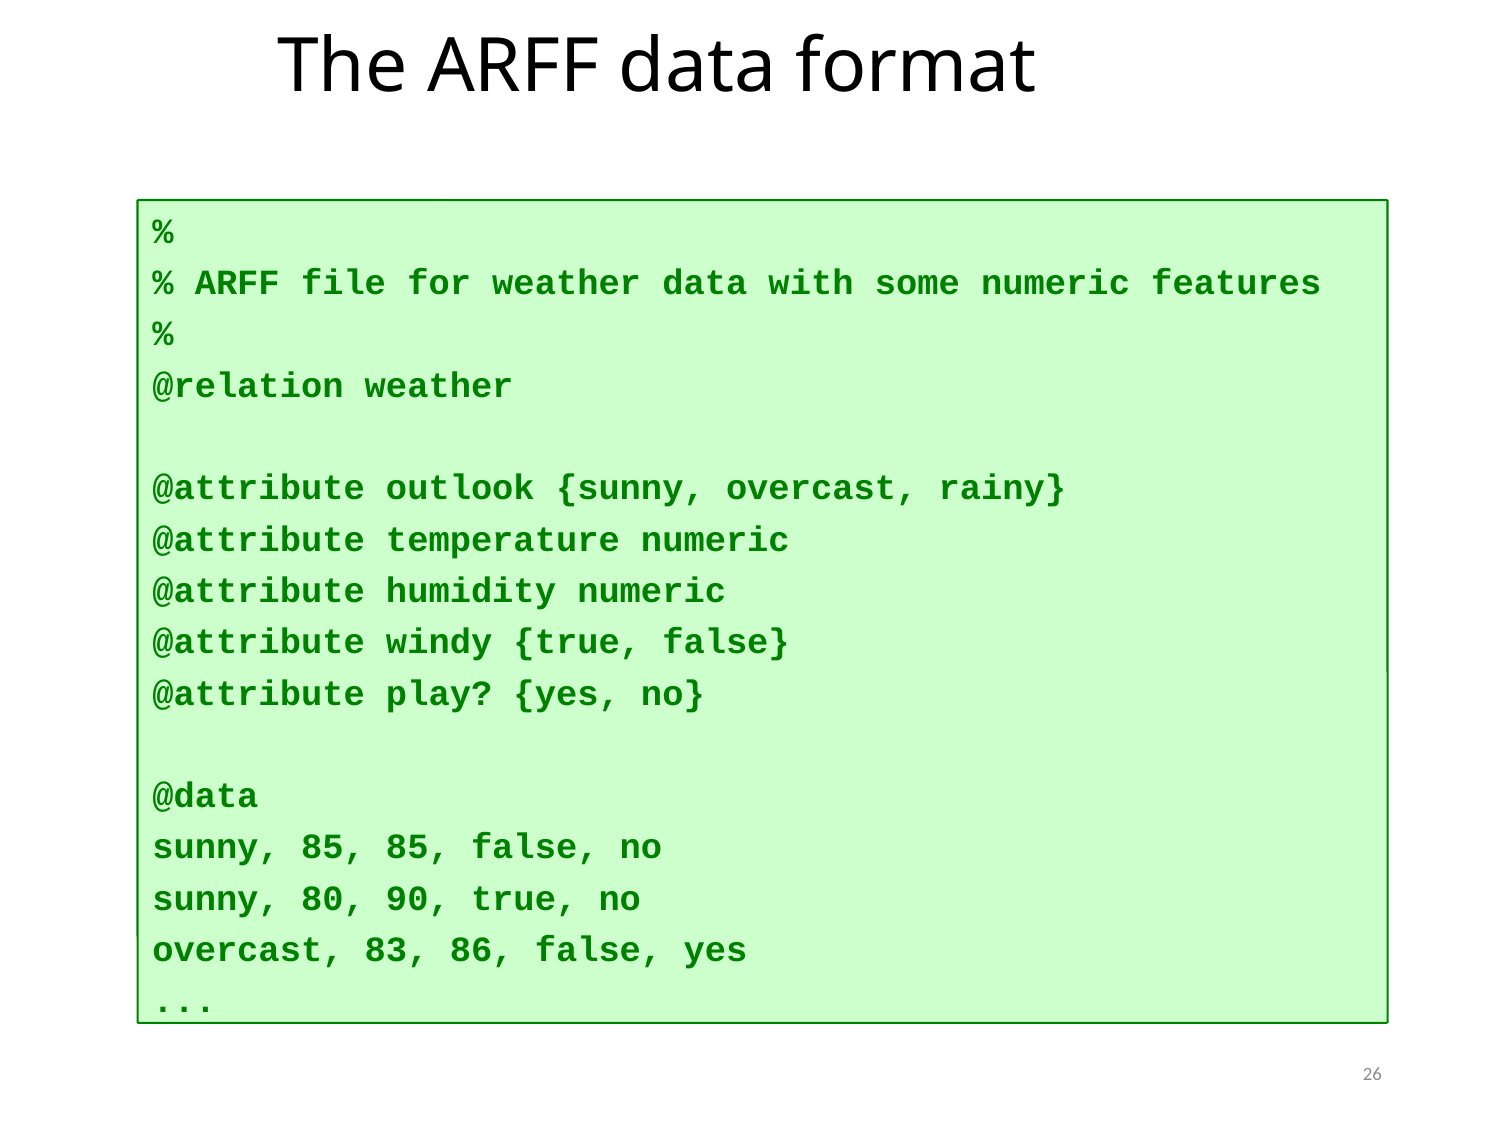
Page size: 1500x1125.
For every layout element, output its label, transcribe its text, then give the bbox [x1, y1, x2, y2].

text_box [137, 199, 1388, 1023]
title The ARFF data format [262, 0, 1500, 148]
slide_number 26 [1059, 1042, 1397, 1103]
